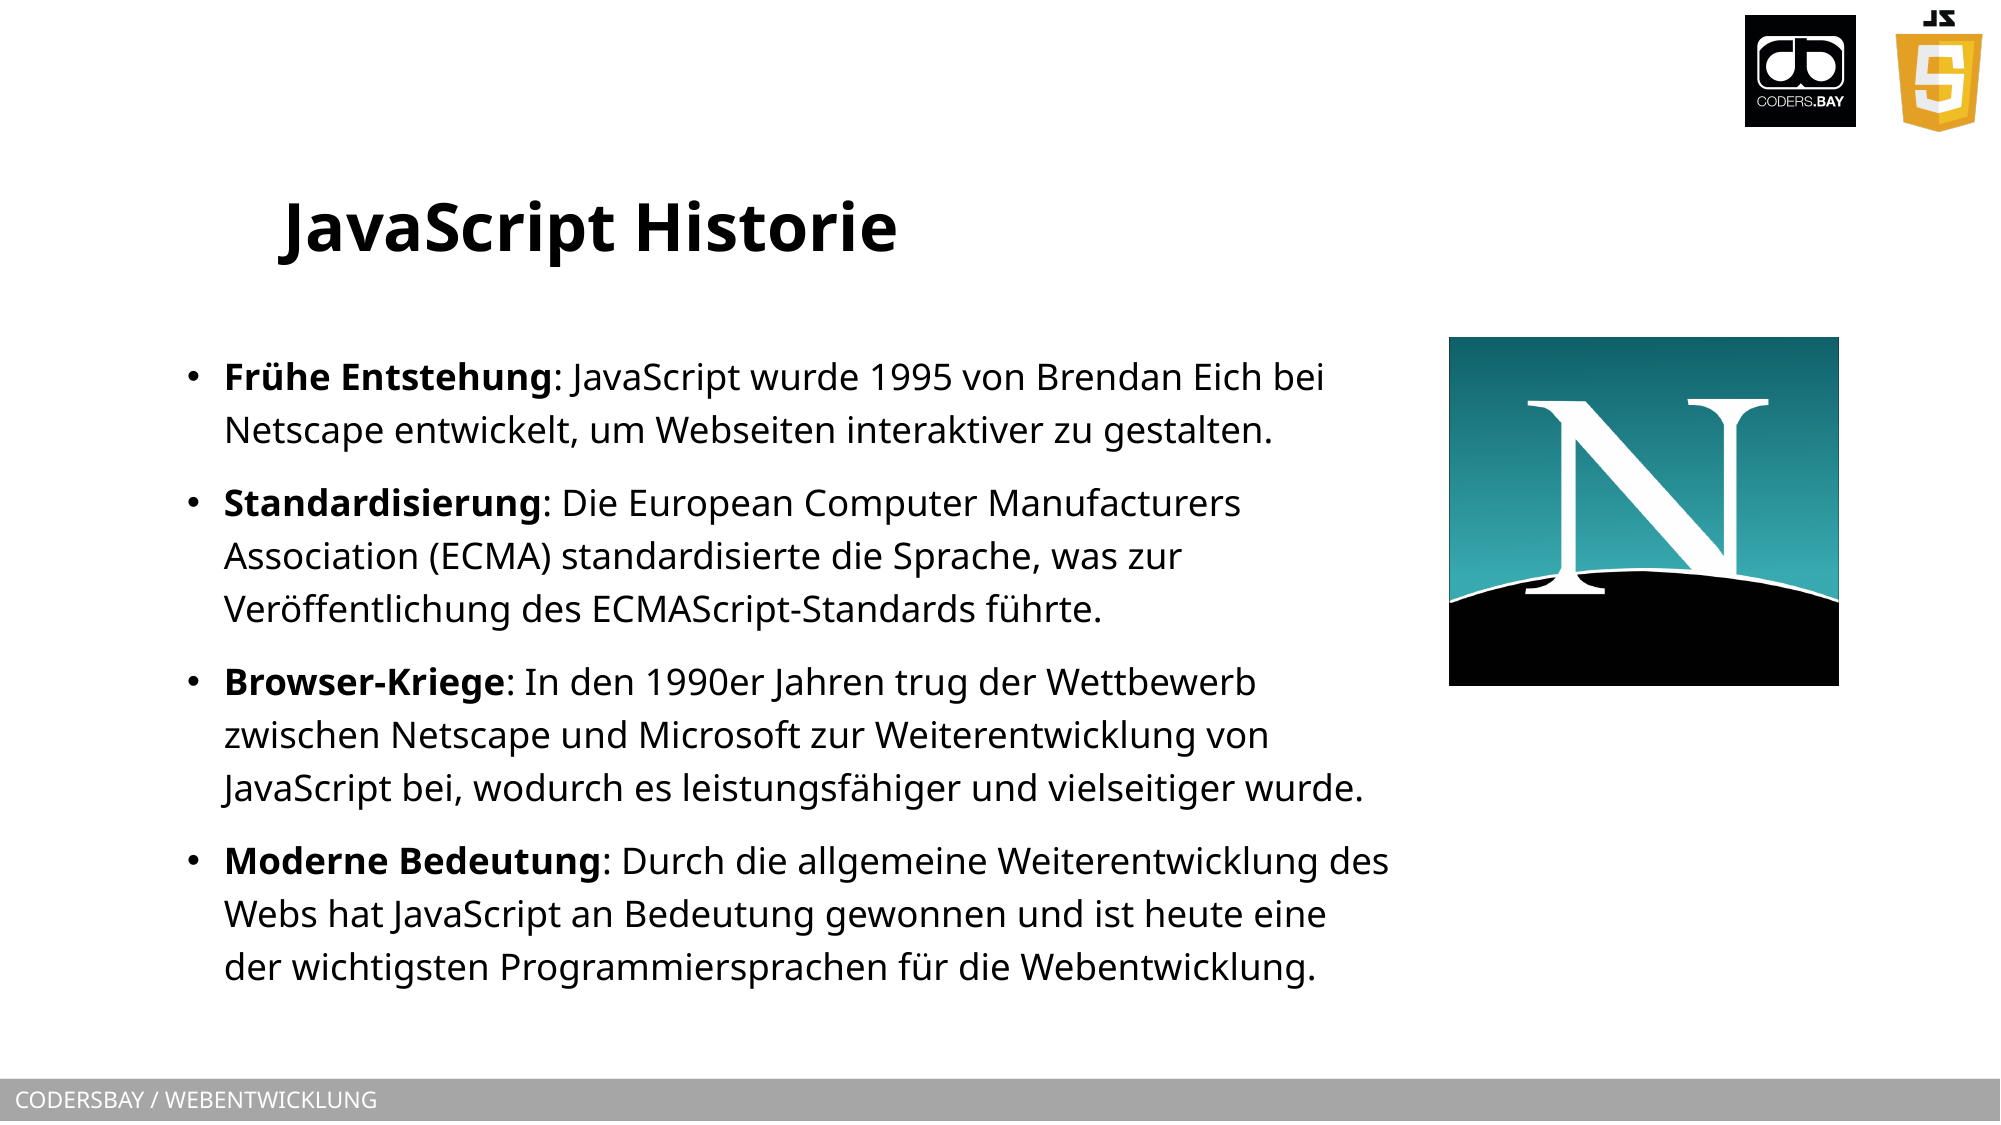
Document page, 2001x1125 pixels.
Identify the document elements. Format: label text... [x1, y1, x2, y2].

picture [1745, 10, 2001, 132]
picture [1449, 337, 1839, 687]
title JavaScript Historie [268, 112, 1732, 338]
list Frühe Entstehung: JavaScript wurde 1995 von Brendan Eich bei Netscape entwickelt, um Webseiten interaktiver zu gestalten. Standardisierung: Die European Computer Manufacturers Association (ECMA) standardisierte die Sprache, was zur Veröffentlichung des ECMAScript-Standards führte. Browser-Kriege: In den 1990er Jahren trug der Wettbewerb zwischen Netscape und Microsoft zur Weiterentwicklung von JavaScript bei, wodurch es leistungsfähiger und vielseitiger wurde. Moderne Bedeutung: Durch die allgemeine Weiterentwicklung des Webs hat JavaScript an Bedeutung gewonnen und ist heute eine der wichtigsten Programmiersprachen für die Webentwicklung. [172, 337, 1410, 1017]
